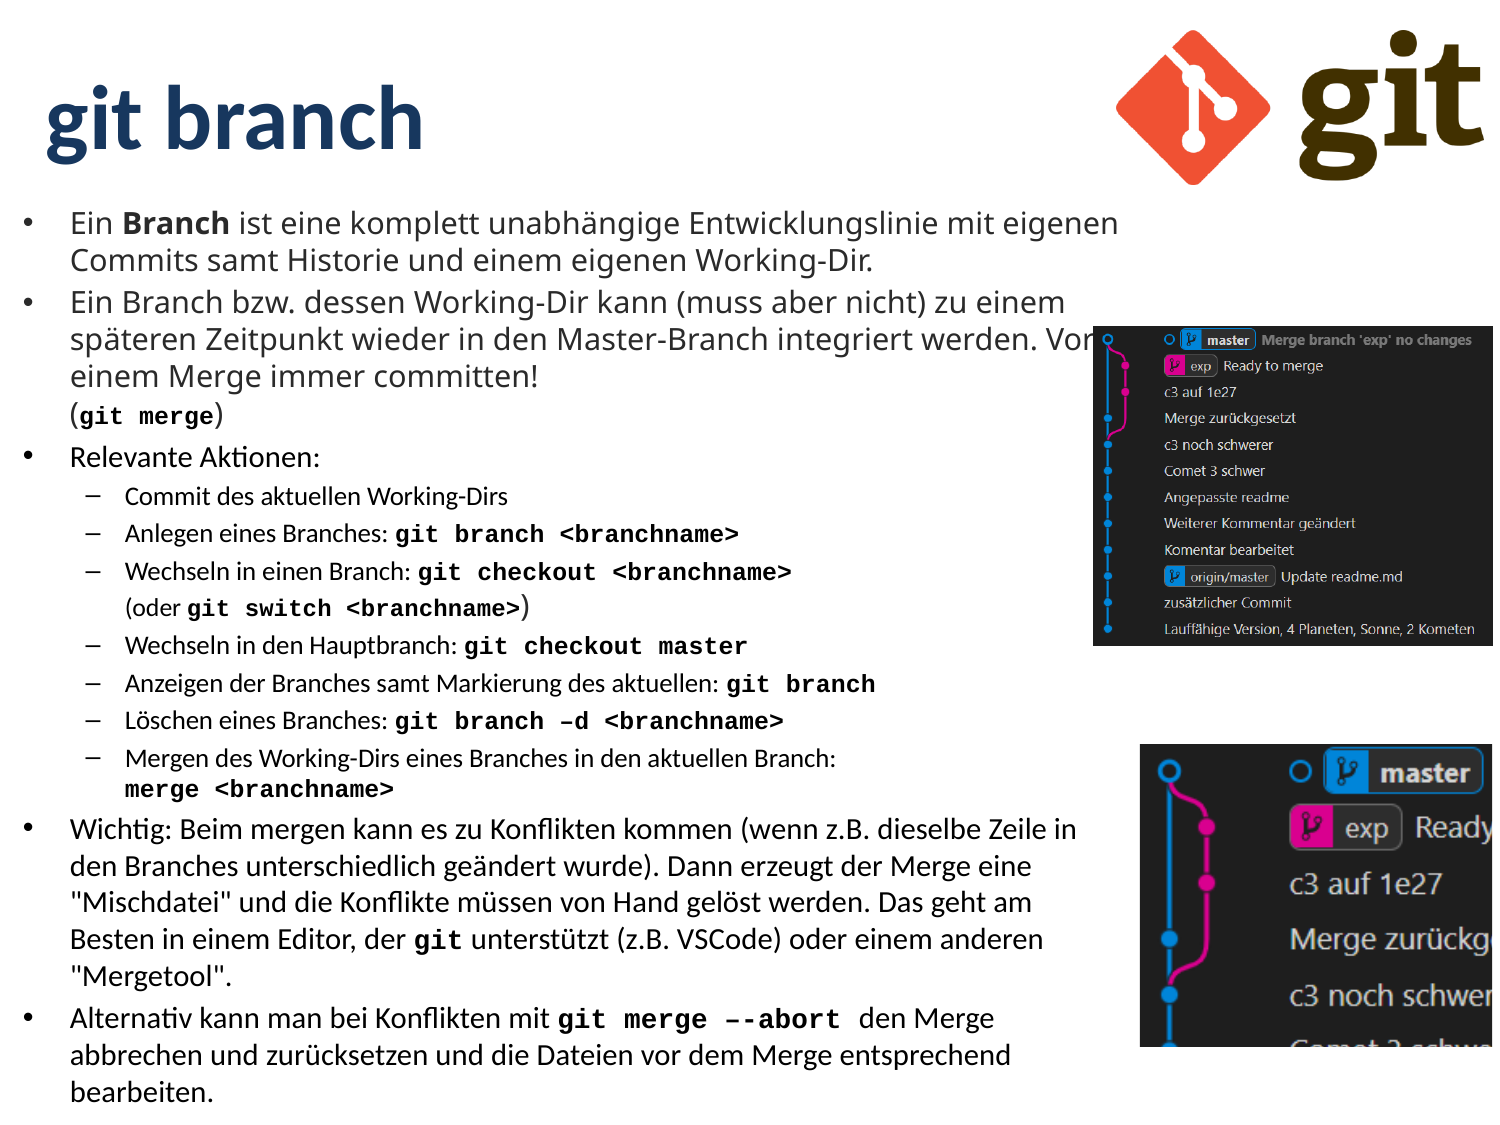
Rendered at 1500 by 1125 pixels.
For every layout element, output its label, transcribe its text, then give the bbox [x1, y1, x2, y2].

list Ein Branch ist eine komplett unabhängige Entwicklungslinie mit eigenen Commits samt Historie und einem eigenen Working-Dir. Ein Branch bzw. dessen Working-Dir kann (muss aber nicht) zu einem späteren Zeitpunkt wieder in den Master-Branch integriert werden. Vor einem Merge immer committen! (git merge) Relevante Aktionen: Commit des aktuellen Working-Dirs Anlegen eines Branches: git branch <branchname> Wechseln in einen Branch: git checkout <branchname> (oder git switch <branchname>) Wechseln in den Hauptbranch: git checkout master Anzeigen der Branches samt Markierung des aktuellen: git branch Löschen eines Branches: git branch –d <branchname> Mergen des Working-Dirs eines Branches in den aktuellen Branch: merge <branchname> Wichtig: Beim mergen kann es zu Konflikten kommen (wenn z.B. dieselbe Zeile in den Branches unterschiedlich geändert wurde). Dann erzeugt der Merge eine "Mischdatei" und die Konflikte müssen von Hand gelöst werden. Das geht am Besten in einem Editor, der git unterstützt (z.B. VSCode) oder einem anderen "Mergetool". Alternativ kann man bei Konflikten mit git merge –-abort den Merge abbrechen und zurücksetzen und die Dateien vor dem Merge entsprechend bearbeiten. [7, 196, 1140, 1125]
picture [1139, 744, 1493, 1047]
title git branch [30, 19, 1096, 196]
picture [1093, 326, 1493, 646]
picture [1116, 30, 1484, 185]
